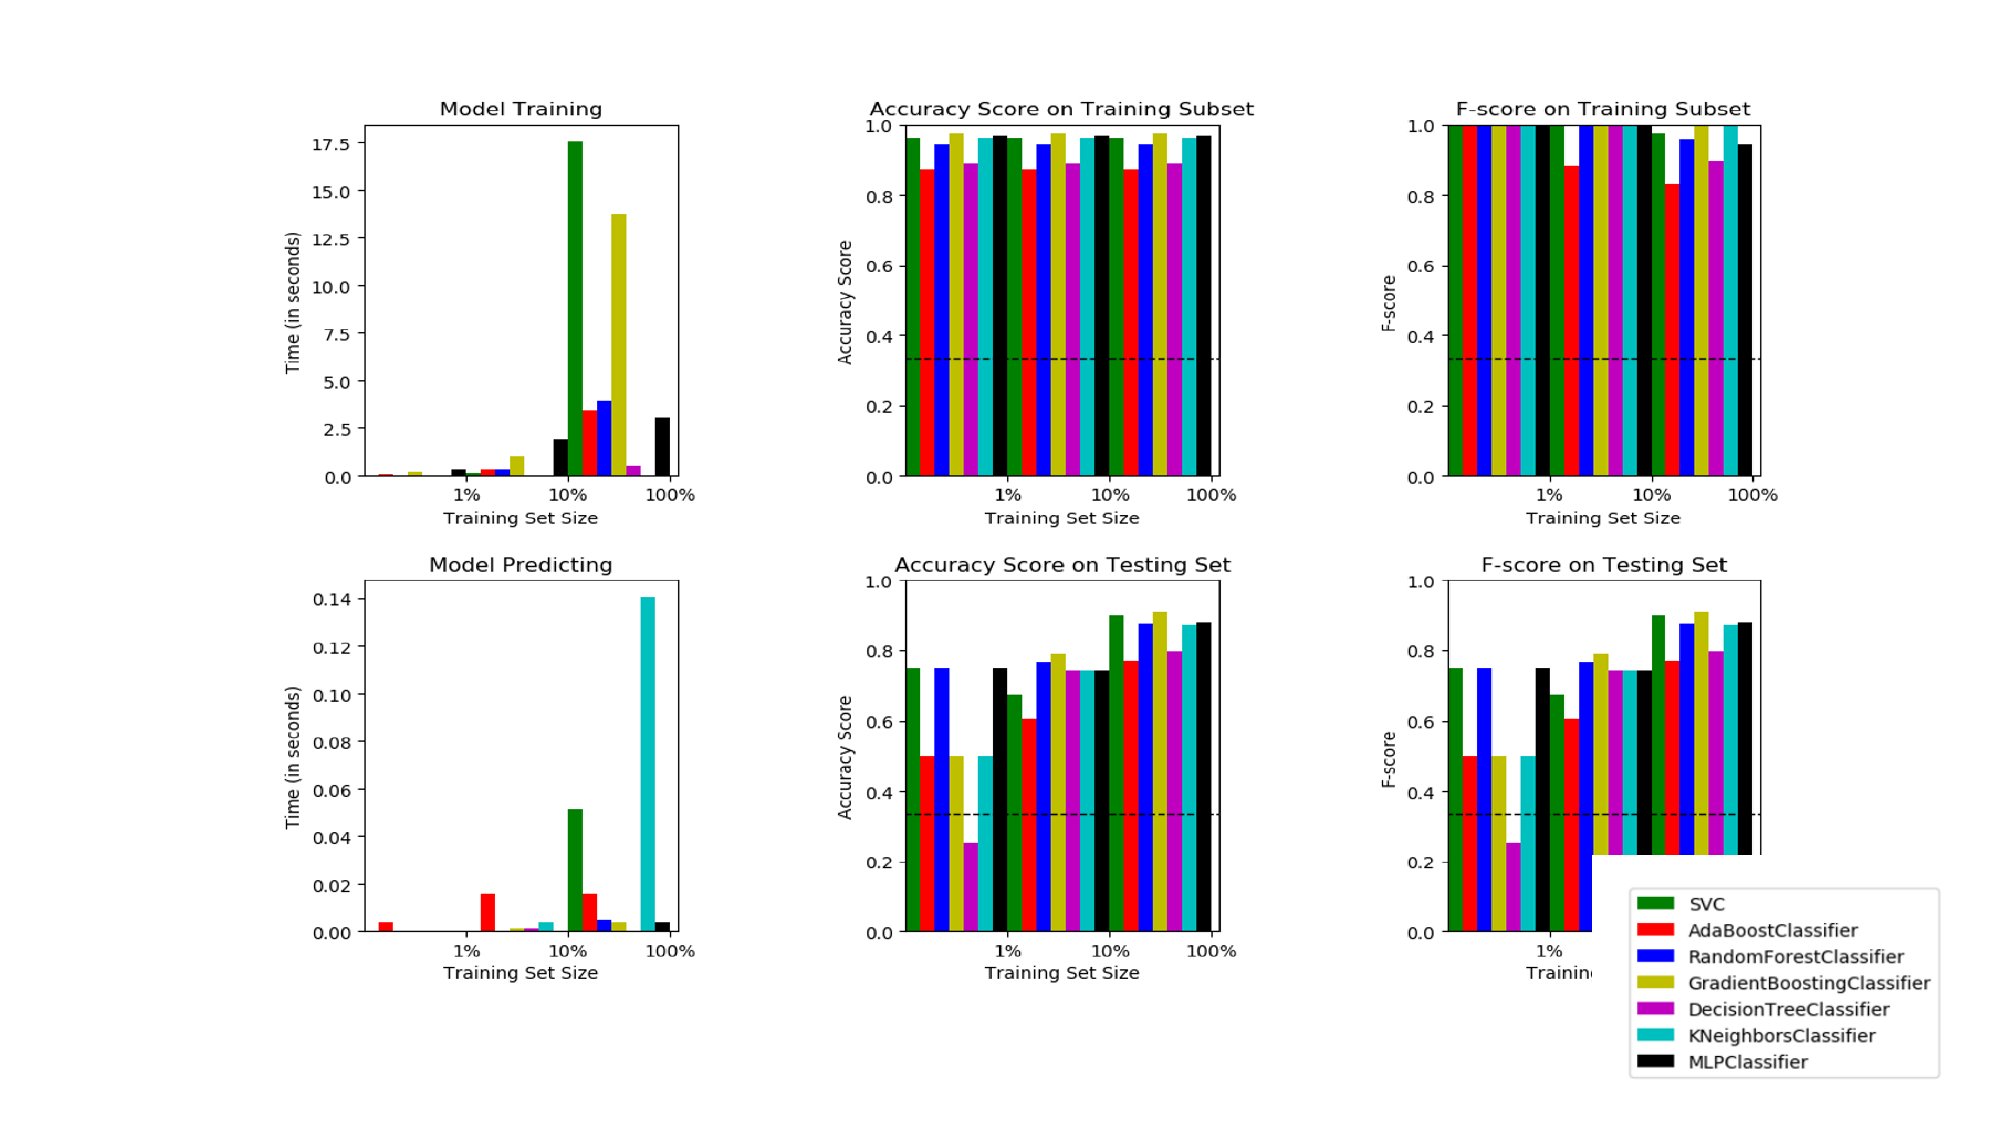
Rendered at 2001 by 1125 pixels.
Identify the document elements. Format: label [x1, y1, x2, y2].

picture [264, 79, 1967, 1100]
